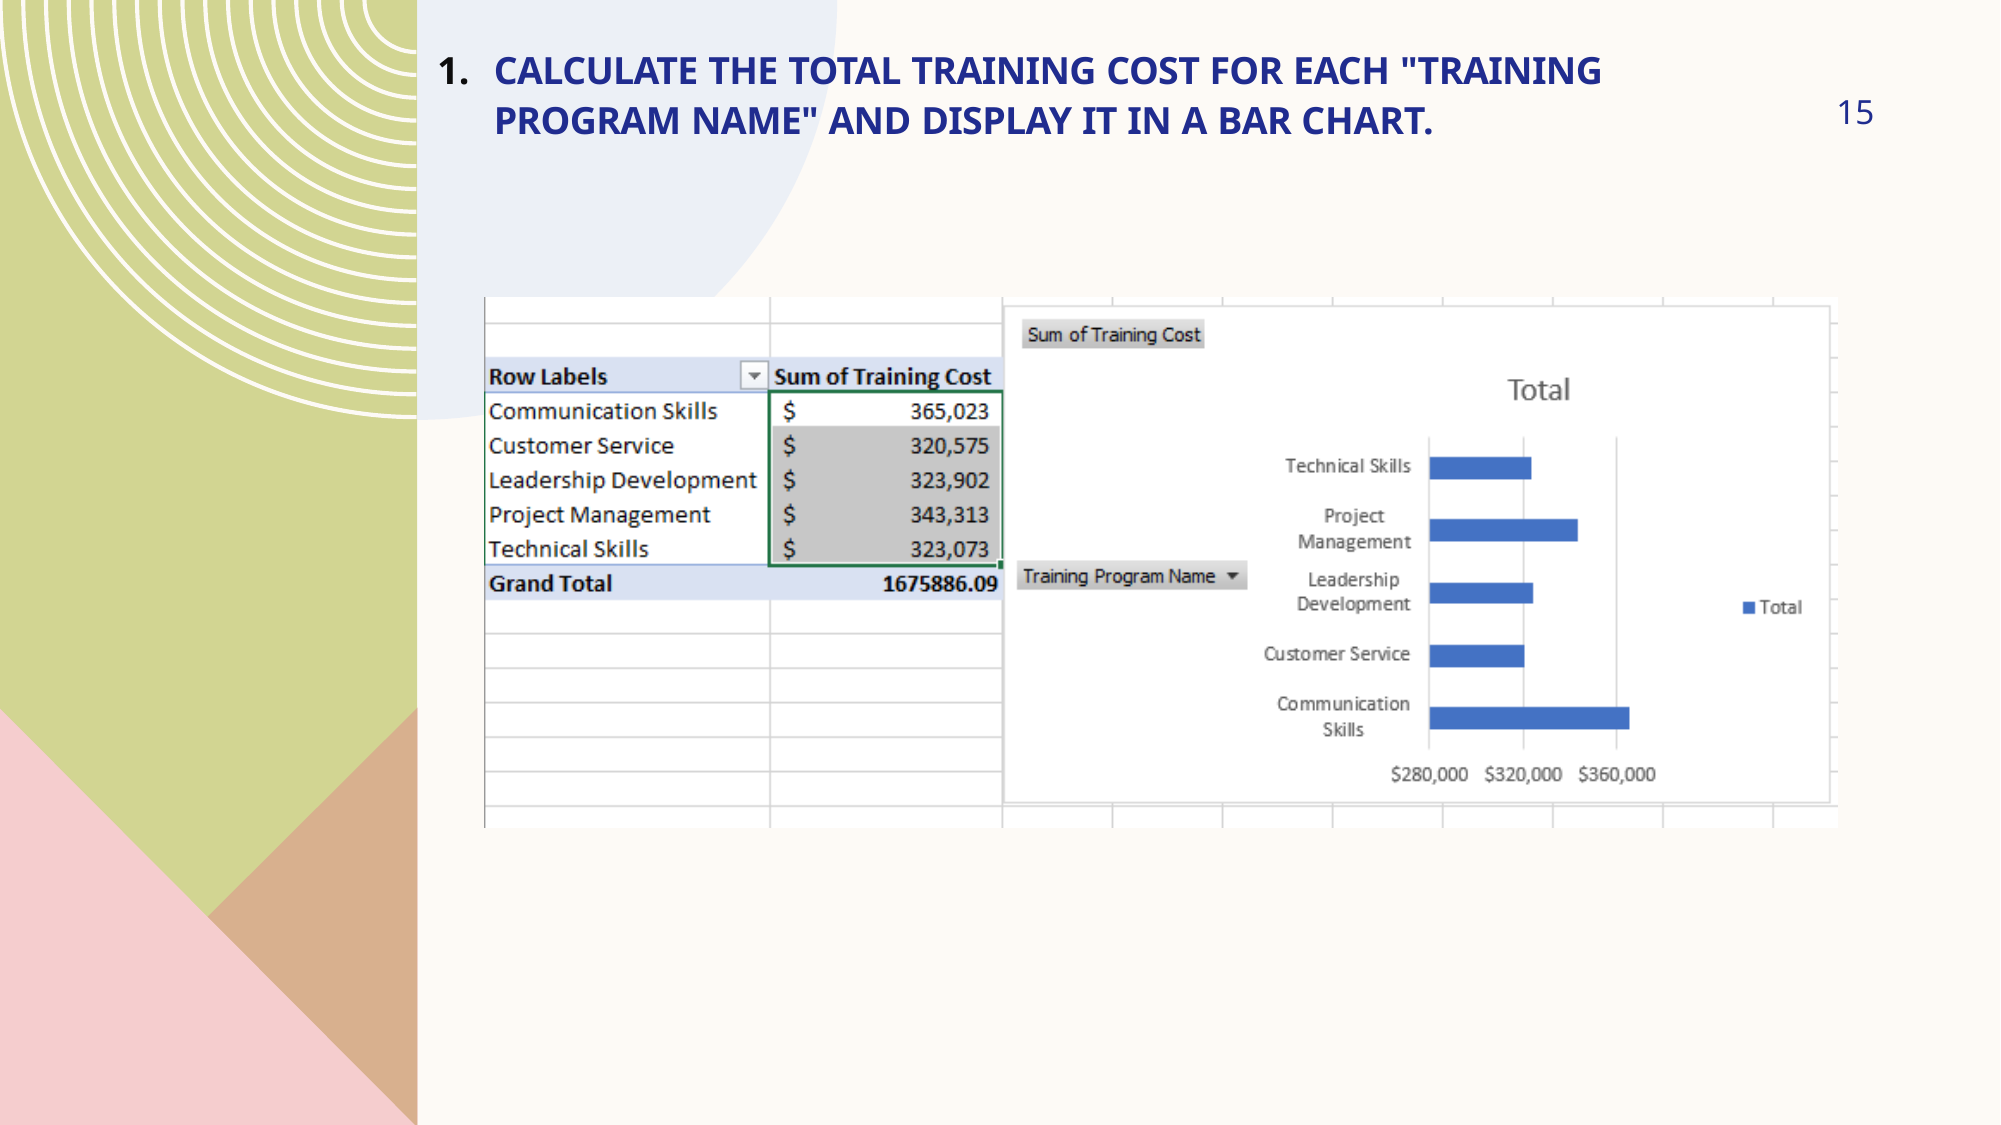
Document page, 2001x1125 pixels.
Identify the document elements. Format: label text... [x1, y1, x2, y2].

title Calculate the total training cost for each "Training Program Name" and display it in a bar chart. [422, 43, 1808, 143]
slide_number 15 [1699, 75, 1875, 153]
picture [484, 297, 1838, 828]
